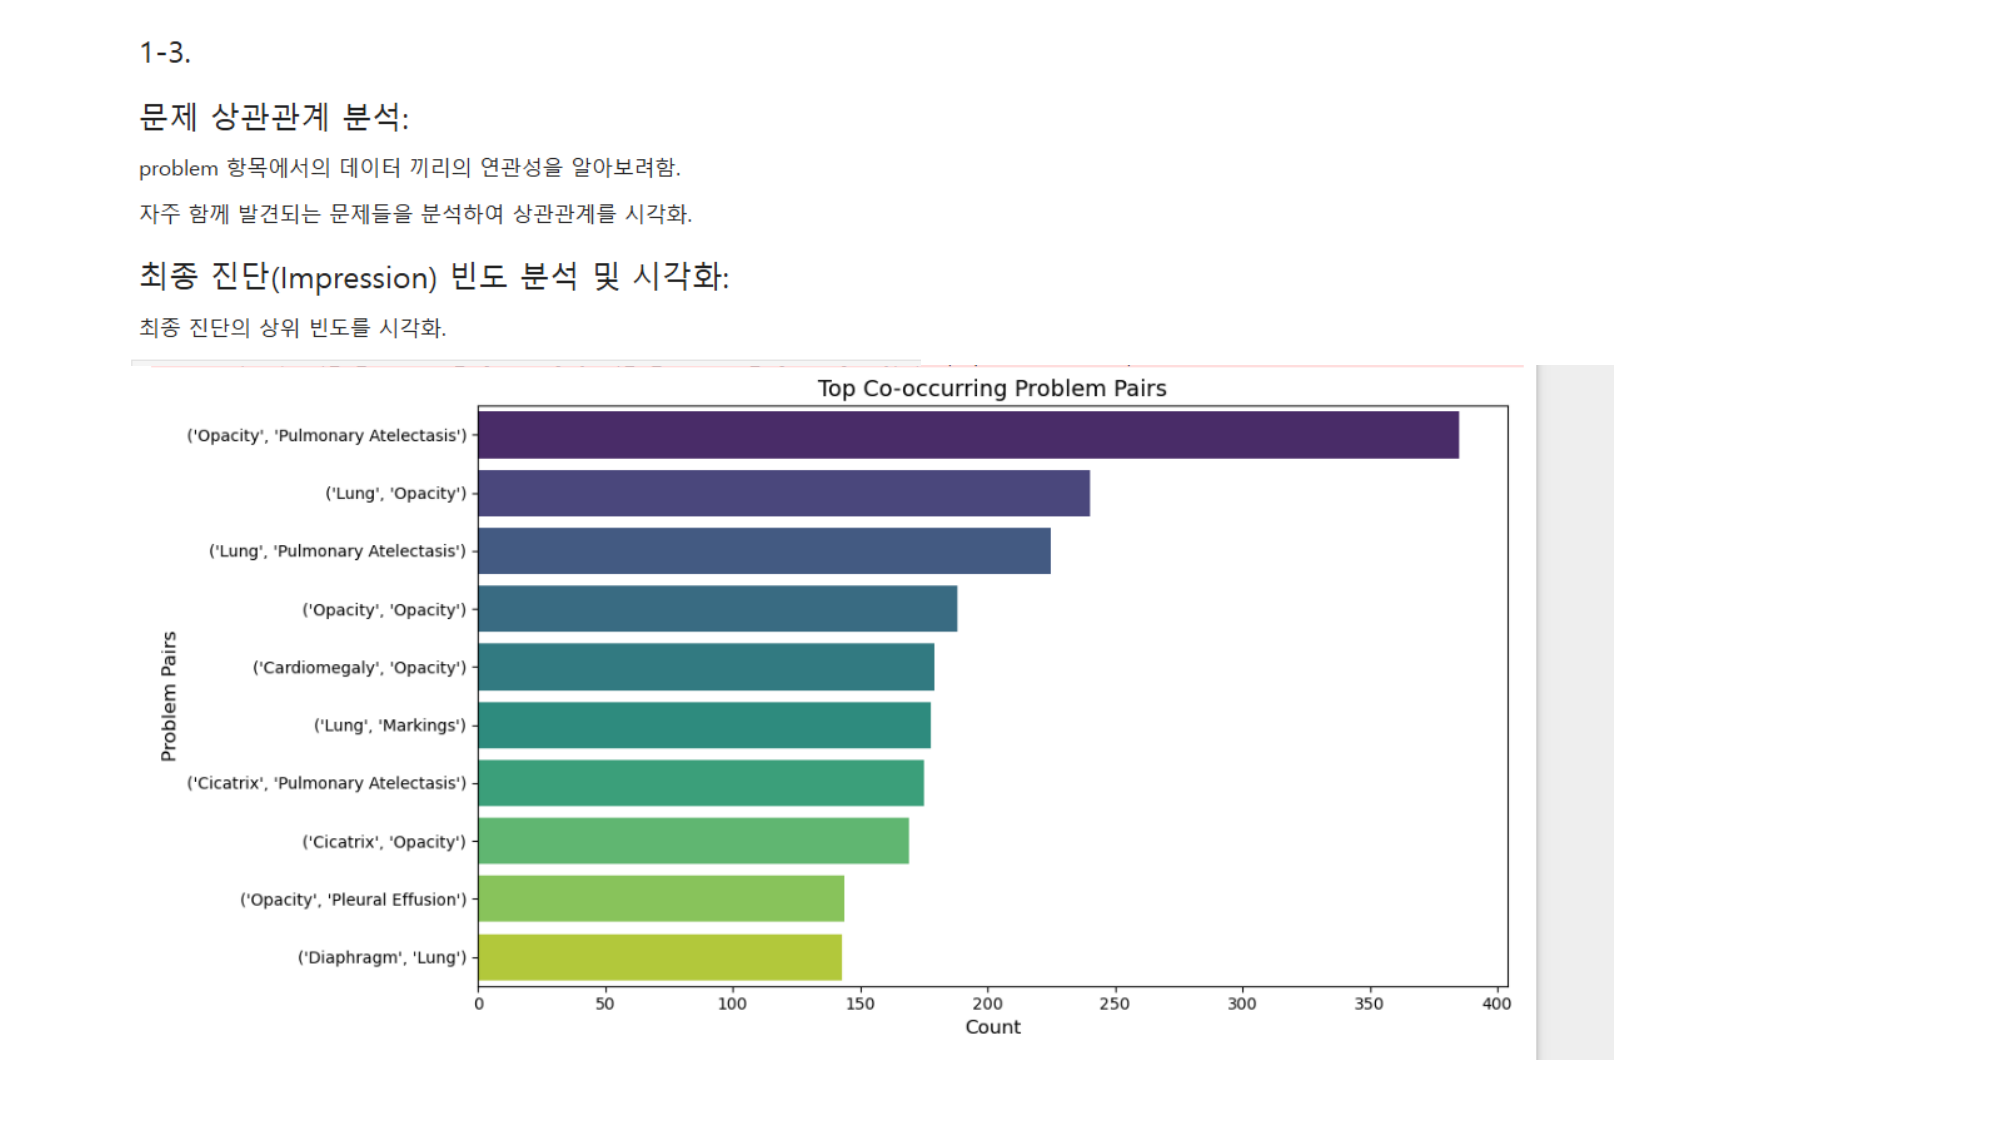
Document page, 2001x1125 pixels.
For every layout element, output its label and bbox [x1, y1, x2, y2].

list [110, 34, 921, 366]
picture [110, 365, 1614, 1060]
